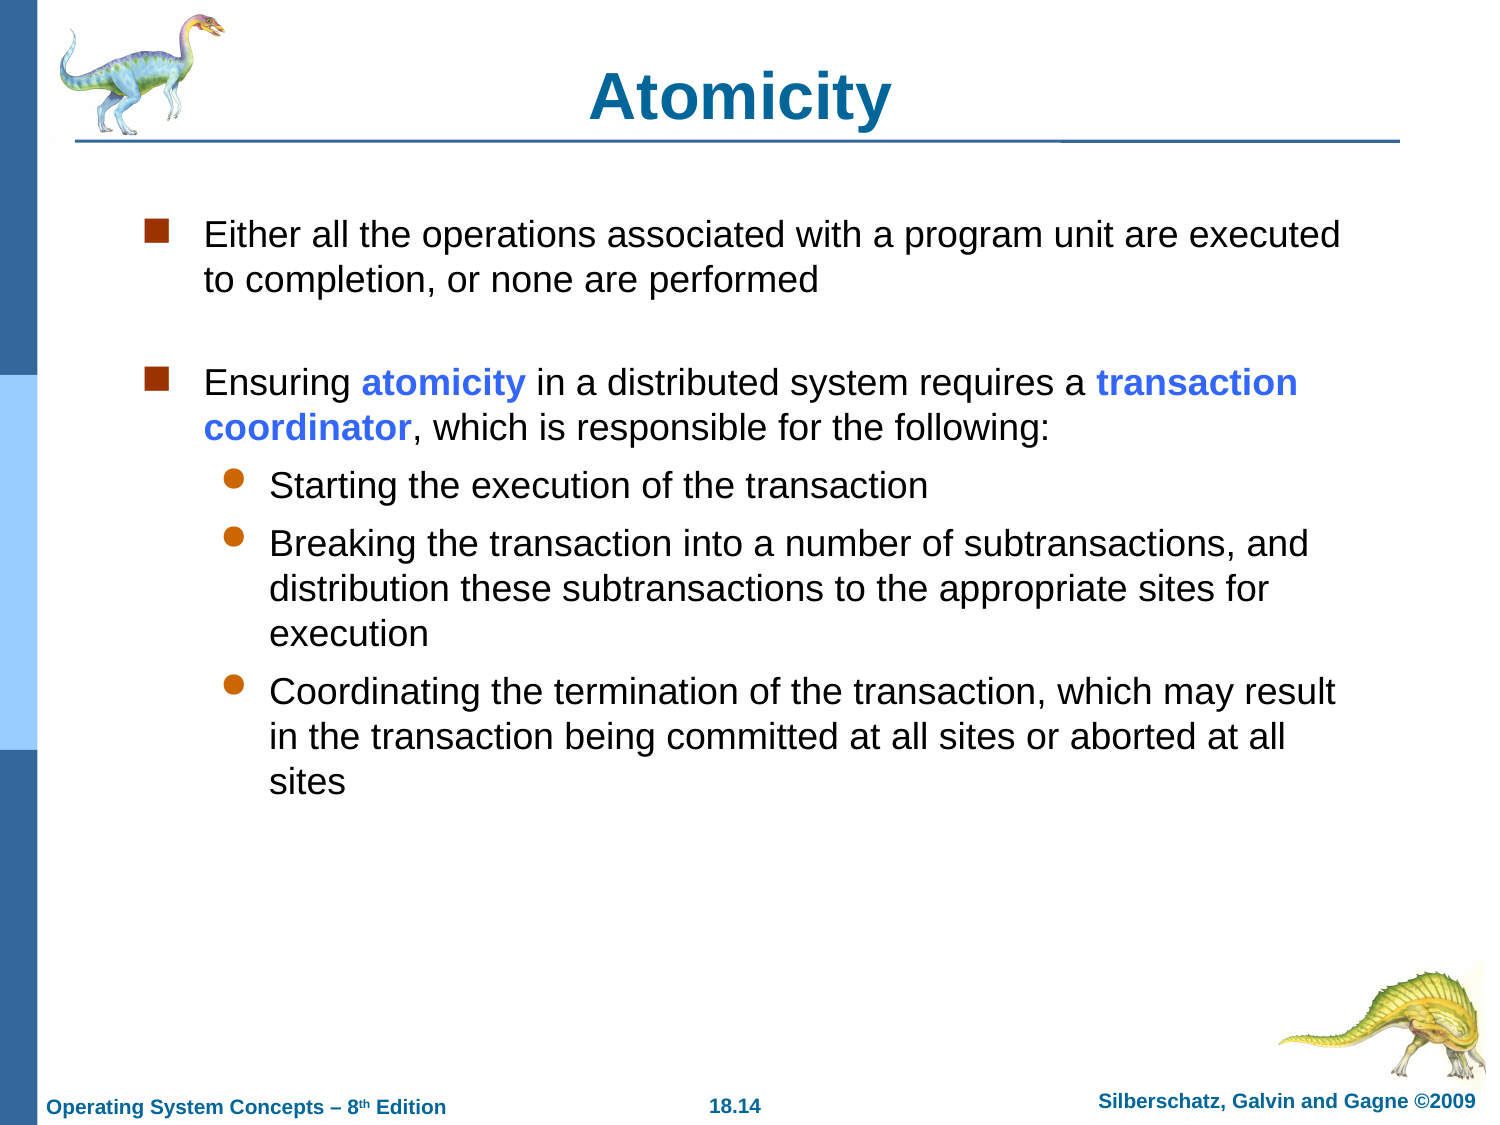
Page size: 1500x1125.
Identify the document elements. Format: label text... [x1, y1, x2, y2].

picture [46, 0, 243, 149]
picture [1275, 959, 1486, 1090]
list Either all the operations associated with a program unit are executed to completion, or none are performed Ensuring atomicity in a distributed system requires a transaction coordinator, which is responsible for the following: Starting the execution of the transaction Breaking the transaction into a number of subtransactions, and distribution these subtransactions to the appropriate sites for execution Coordinating the termination of the transaction, which may result in the transaction being committed at all sites or aborted at all sites [132, 202, 1389, 946]
title Atomicity [74, 45, 1426, 141]
